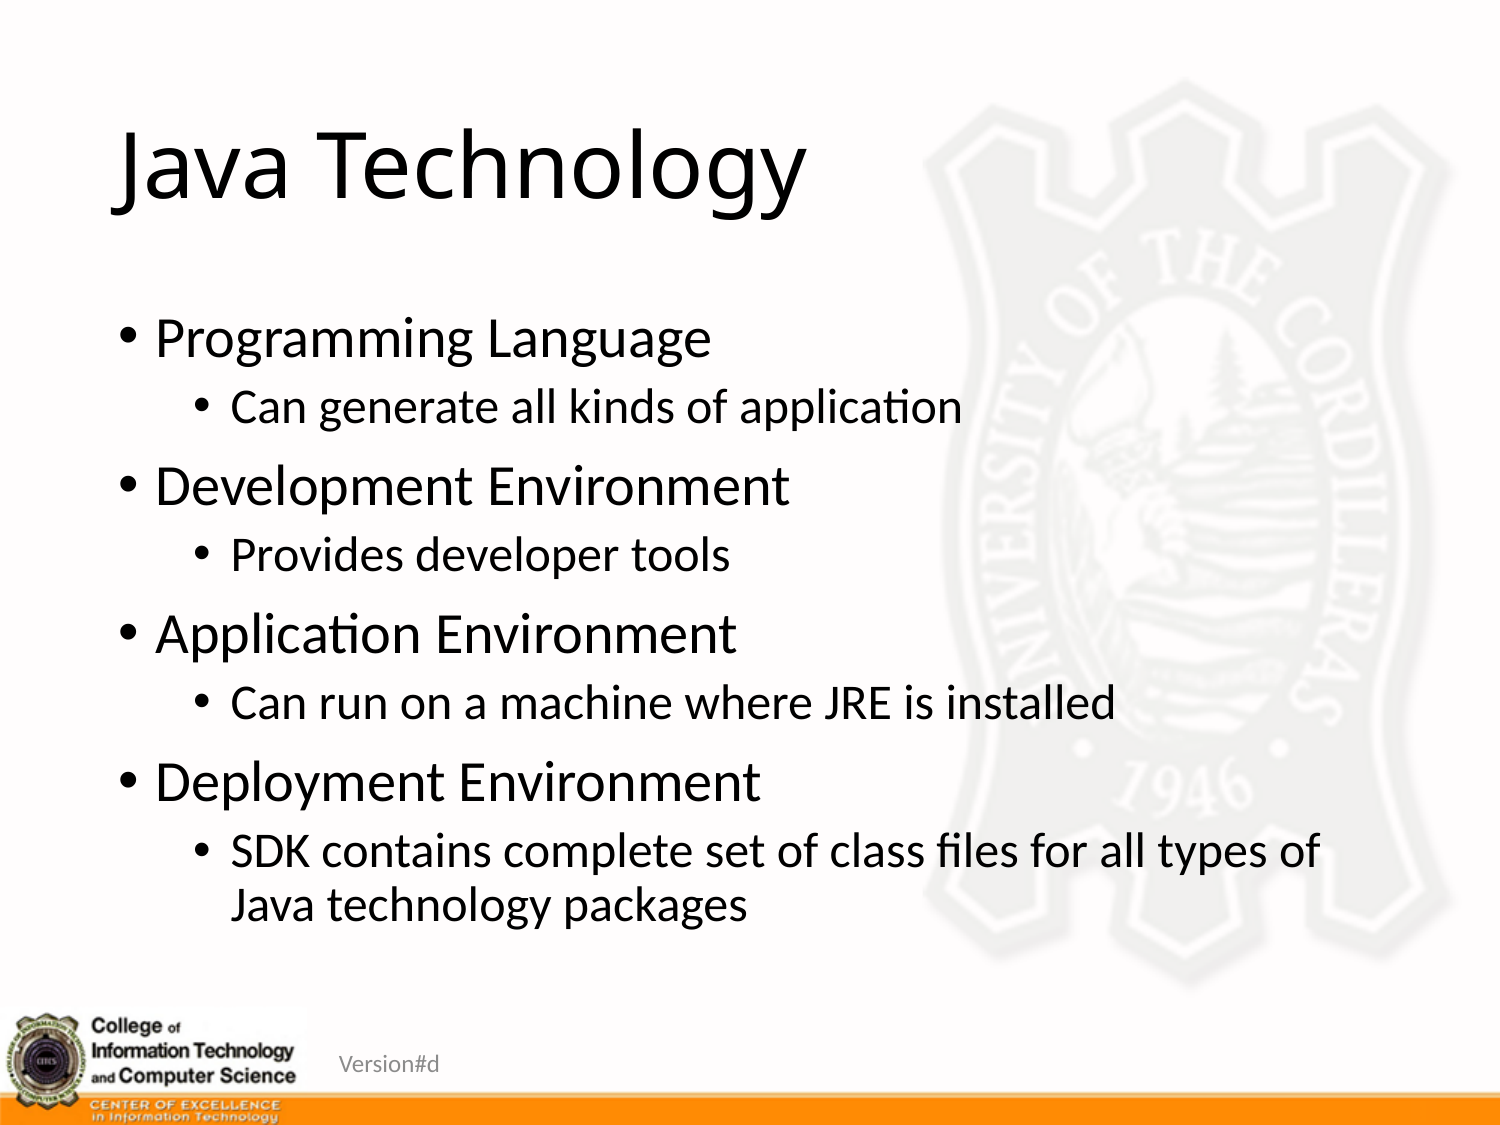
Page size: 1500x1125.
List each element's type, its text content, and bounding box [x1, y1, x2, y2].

slide_number Version#d [323, 1032, 1021, 1093]
title Java Technology [103, 59, 1397, 278]
picture [0, 0, 1500, 1125]
list Programming Language Can generate all kinds of application Development Environment Provides developer tools Application Environment Can run on a machine where JRE is installed Deployment Environment SDK contains complete set of class files for all types of Java technology packages [103, 299, 1397, 1014]
